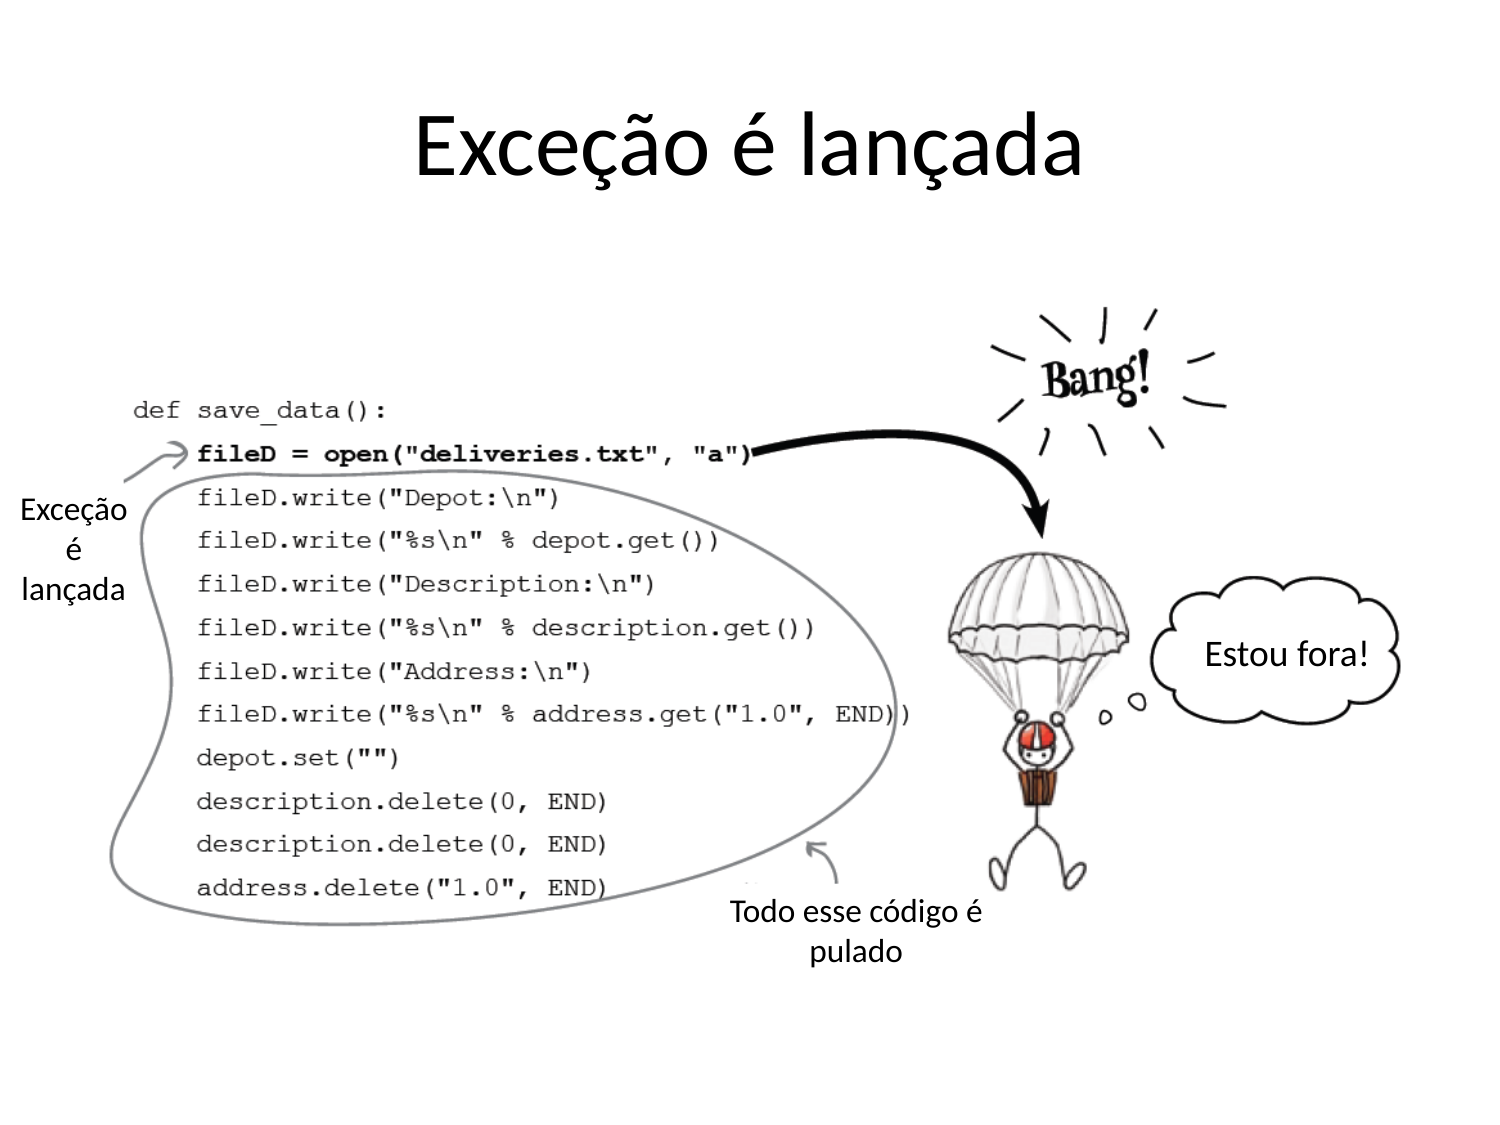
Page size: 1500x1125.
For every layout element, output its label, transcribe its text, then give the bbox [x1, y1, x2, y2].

title Exceção é lançada [75, 45, 1425, 233]
text_box Exceção é lançada [0, 479, 69, 615]
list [74, 302, 1426, 965]
